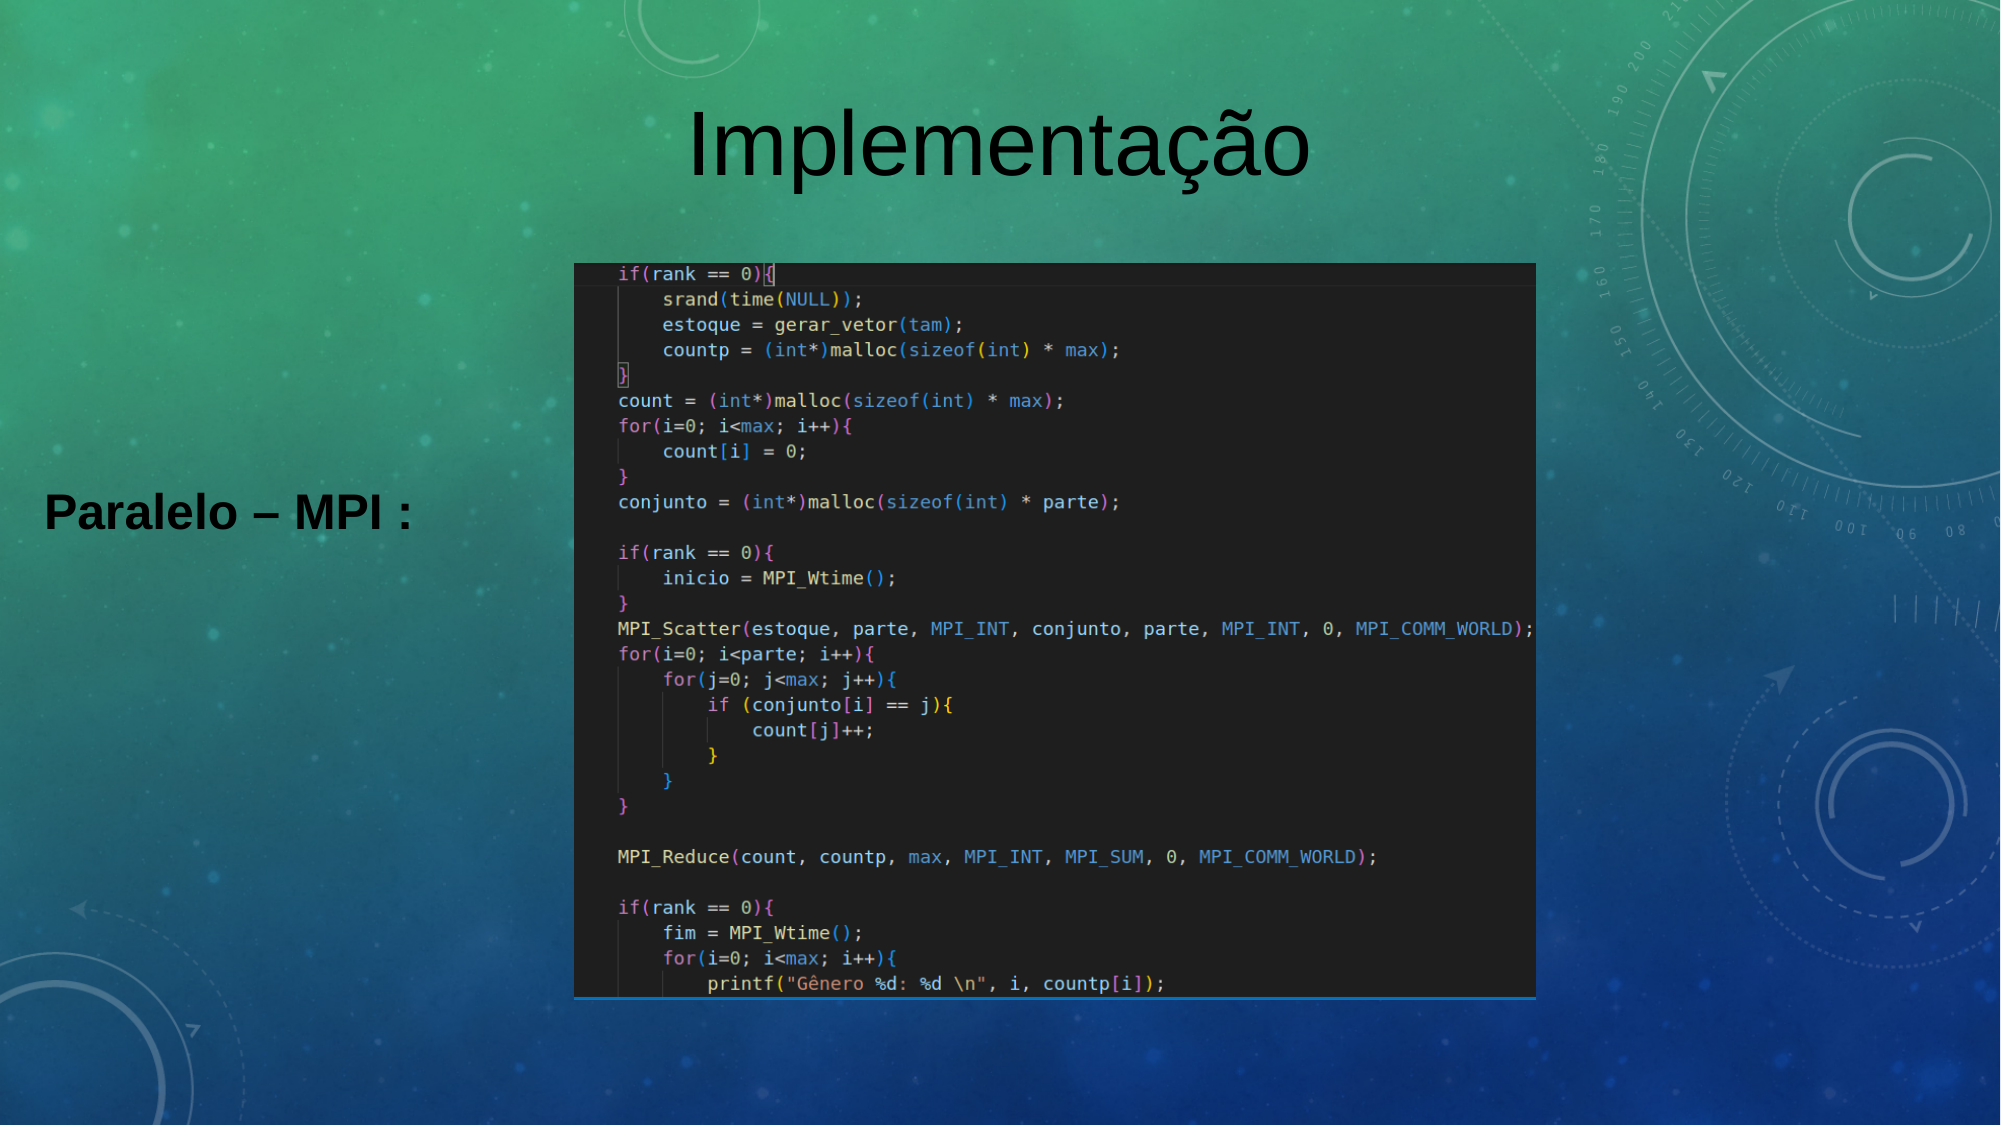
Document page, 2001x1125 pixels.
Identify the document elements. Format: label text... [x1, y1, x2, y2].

picture [0, 0, 2001, 1125]
text_box Paralelo – MPI : [29, 472, 561, 543]
text_box Implementação [99, 44, 1900, 233]
